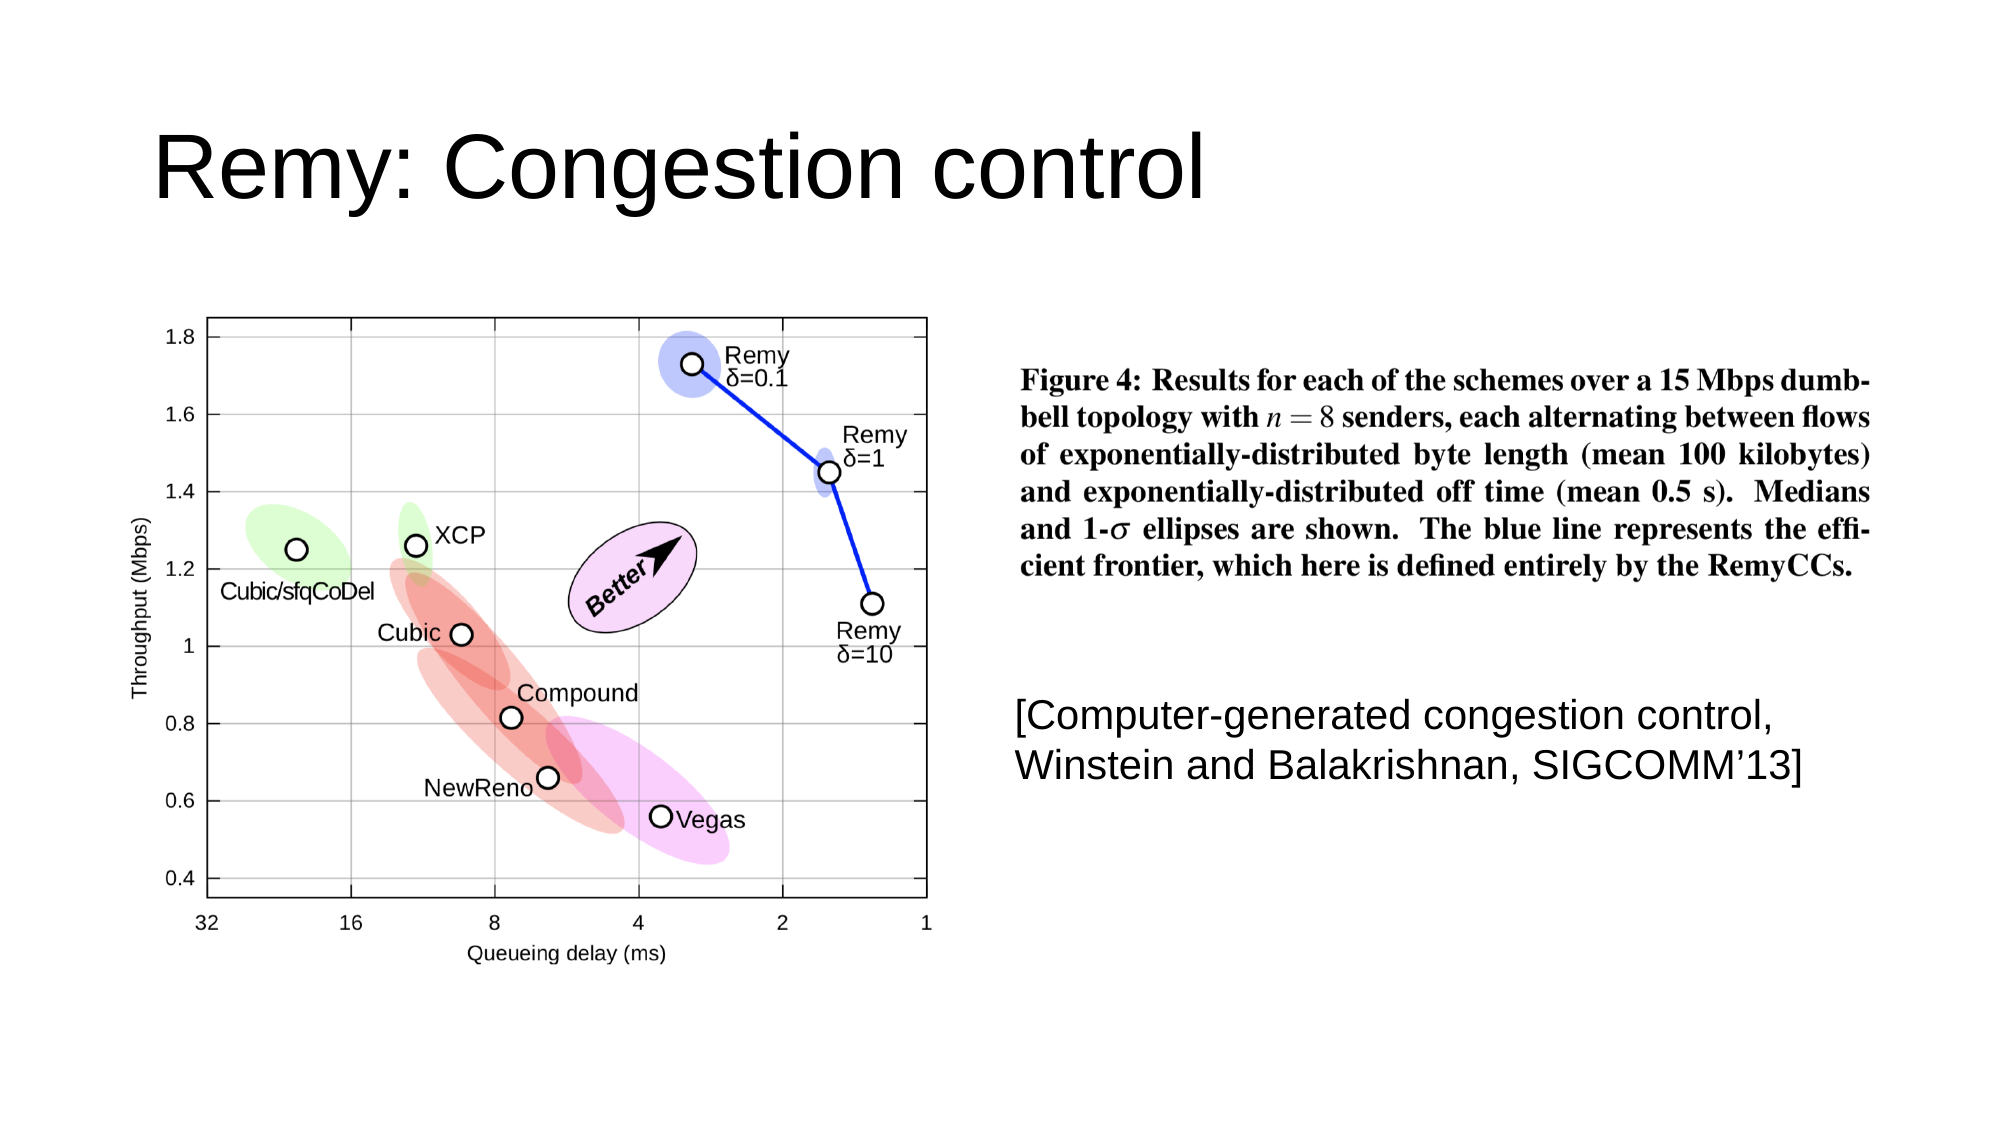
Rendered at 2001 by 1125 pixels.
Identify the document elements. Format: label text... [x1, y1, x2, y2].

picture [999, 346, 1897, 604]
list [38, 275, 968, 989]
text_box [Computer-generated congestion control, Winstein and Balakrishnan, SIGCOMM’13] [999, 680, 1888, 796]
title Remy: Congestion control [137, 59, 1863, 278]
